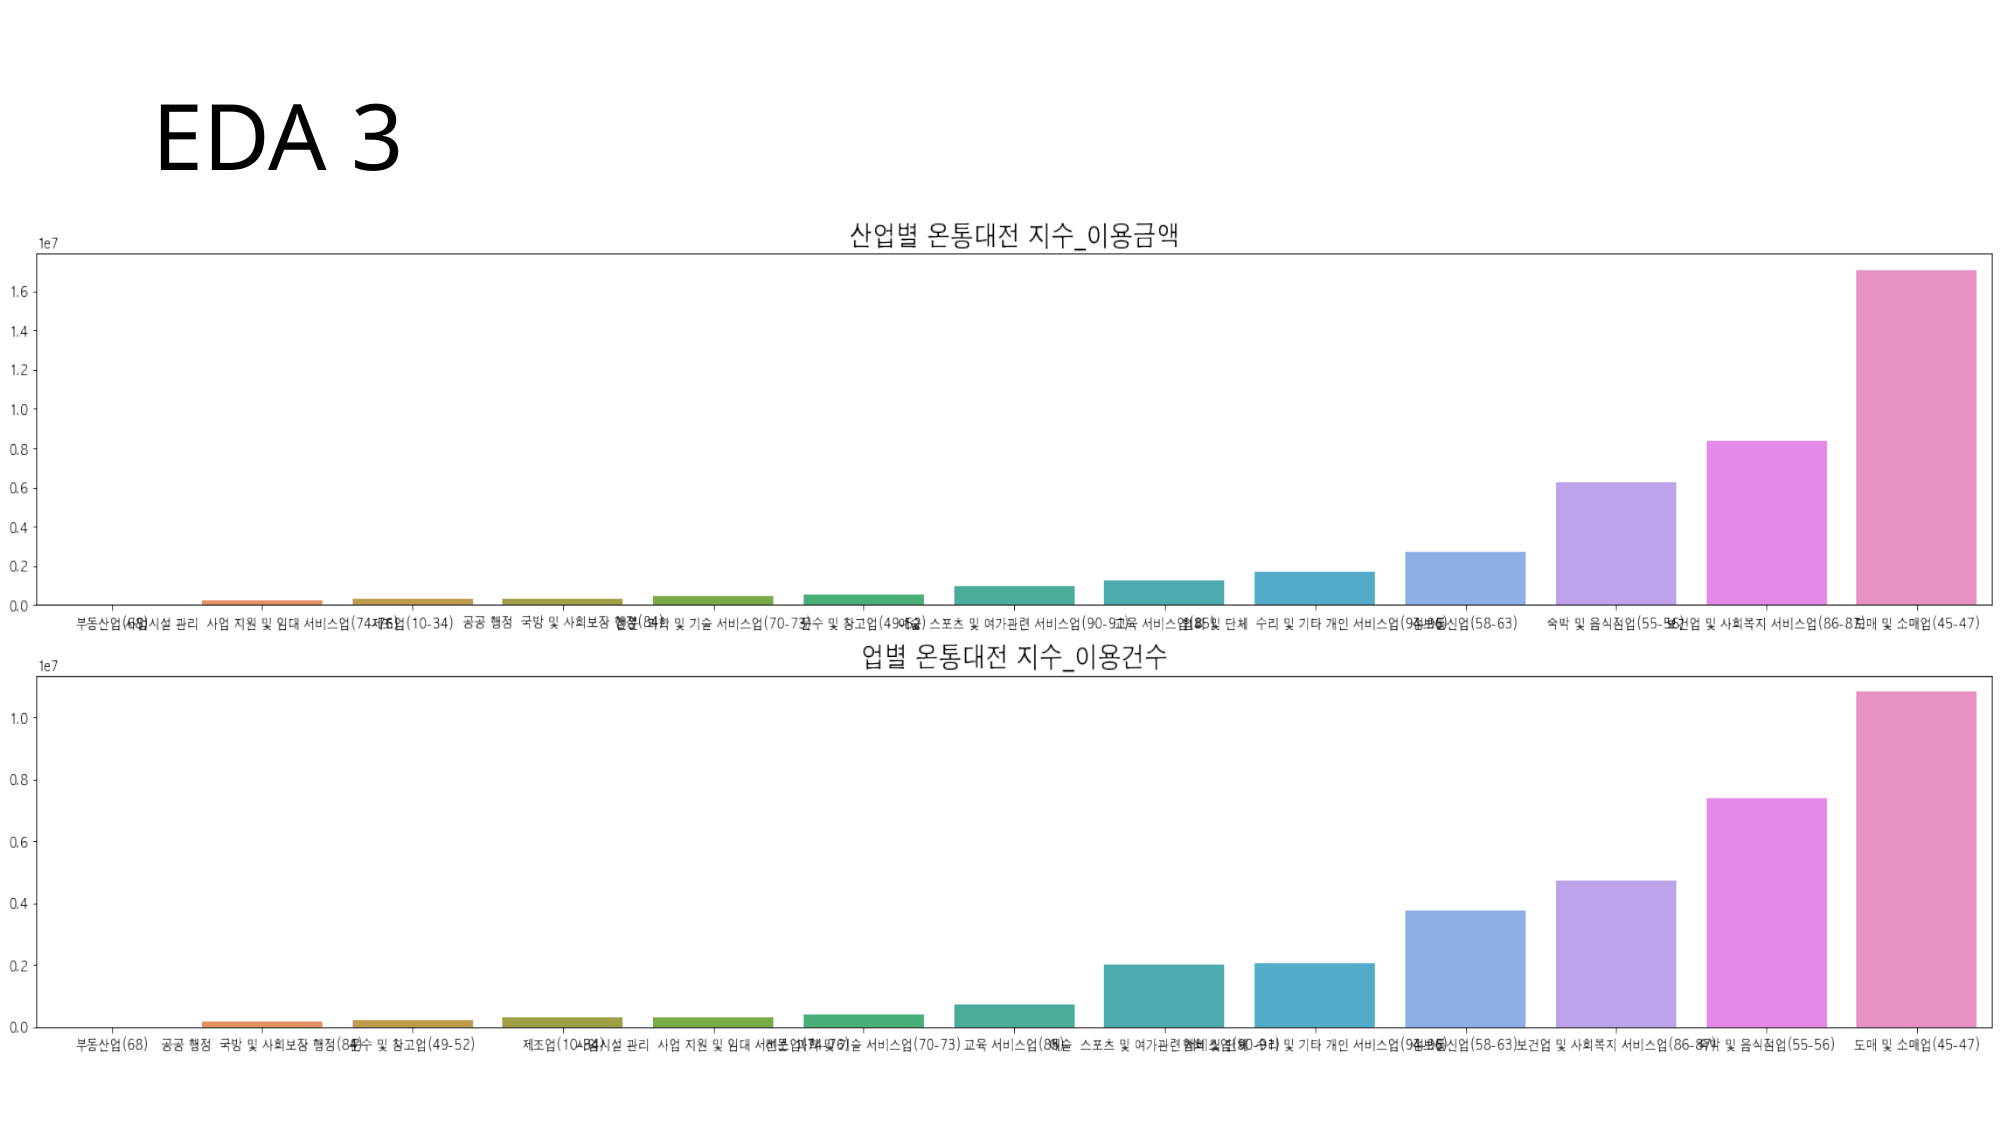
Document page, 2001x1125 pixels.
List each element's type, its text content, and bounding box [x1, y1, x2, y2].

picture [0, 212, 2000, 1063]
title EDA 3 [137, 31, 1863, 212]
